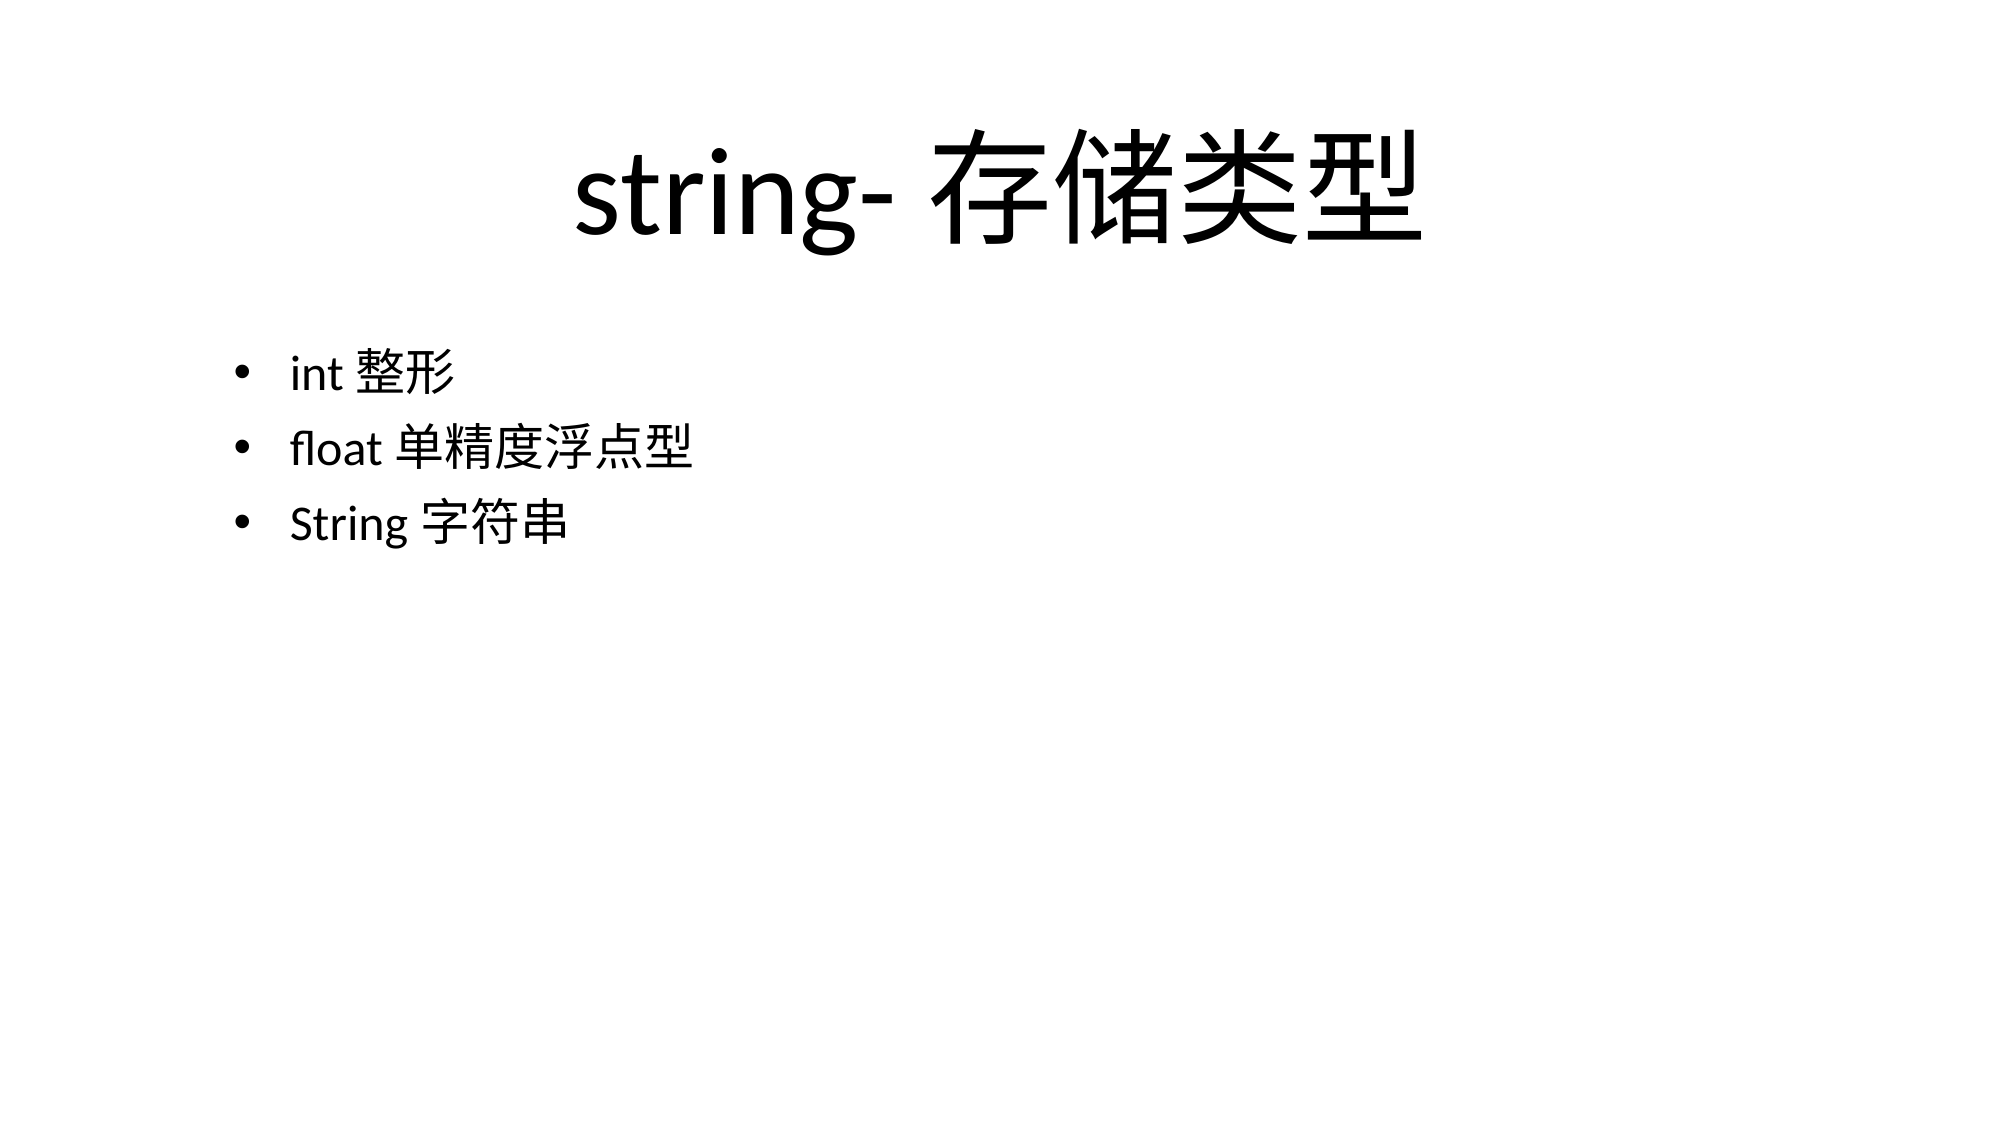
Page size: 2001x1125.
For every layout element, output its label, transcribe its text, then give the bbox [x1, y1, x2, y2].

title string-存储类型 [249, 119, 1750, 270]
subtitle int整形 float单精度浮点型 String字符串 [218, 339, 1750, 978]
